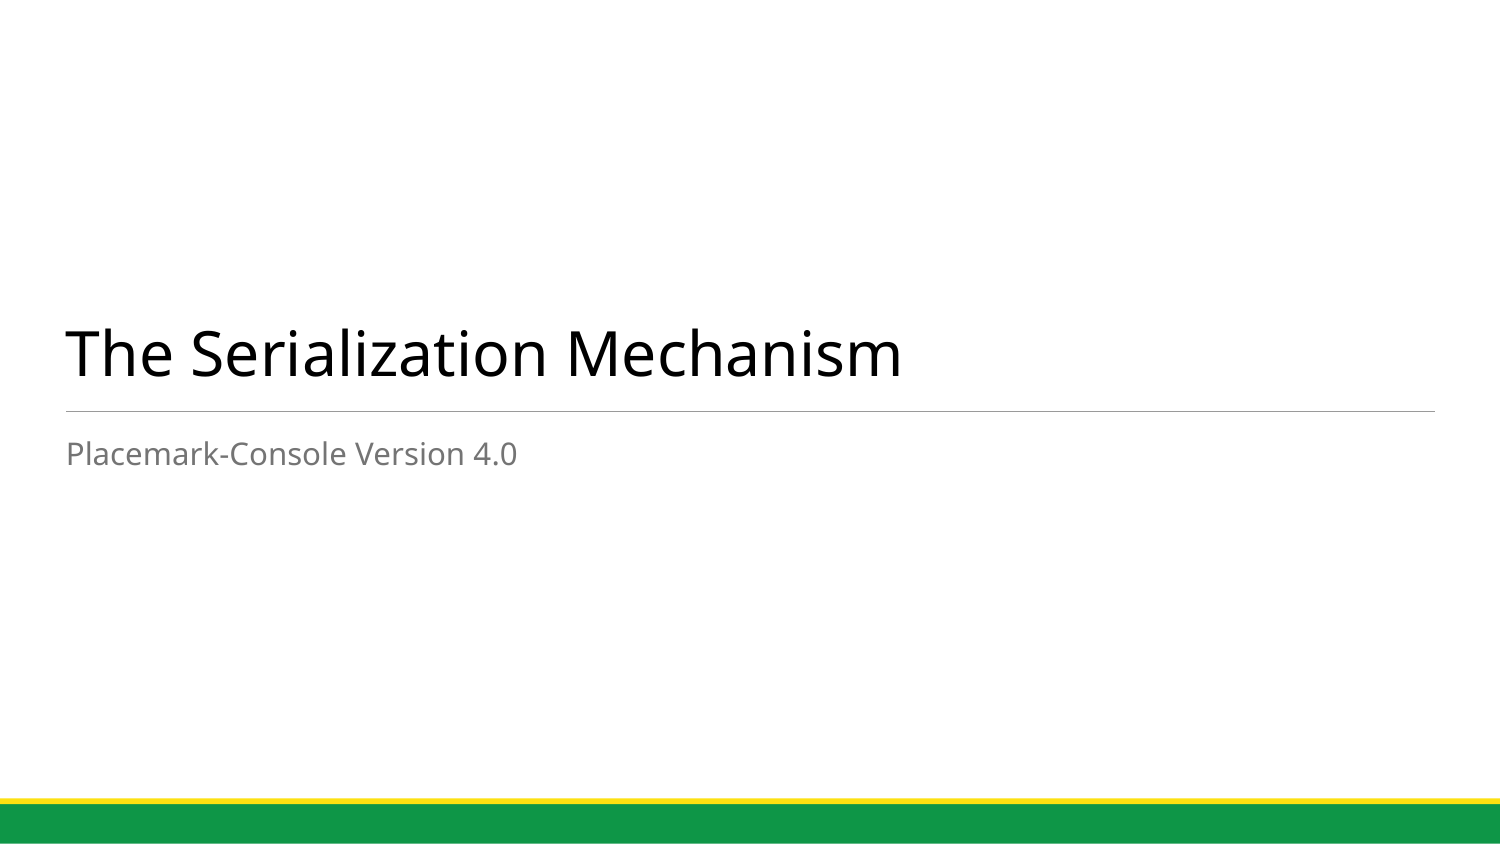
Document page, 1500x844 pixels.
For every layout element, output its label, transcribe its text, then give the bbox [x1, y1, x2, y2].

list Placemark-Console Version 4.0 [65, 433, 1435, 523]
title The Serialization Mechanism [65, 113, 1435, 390]
